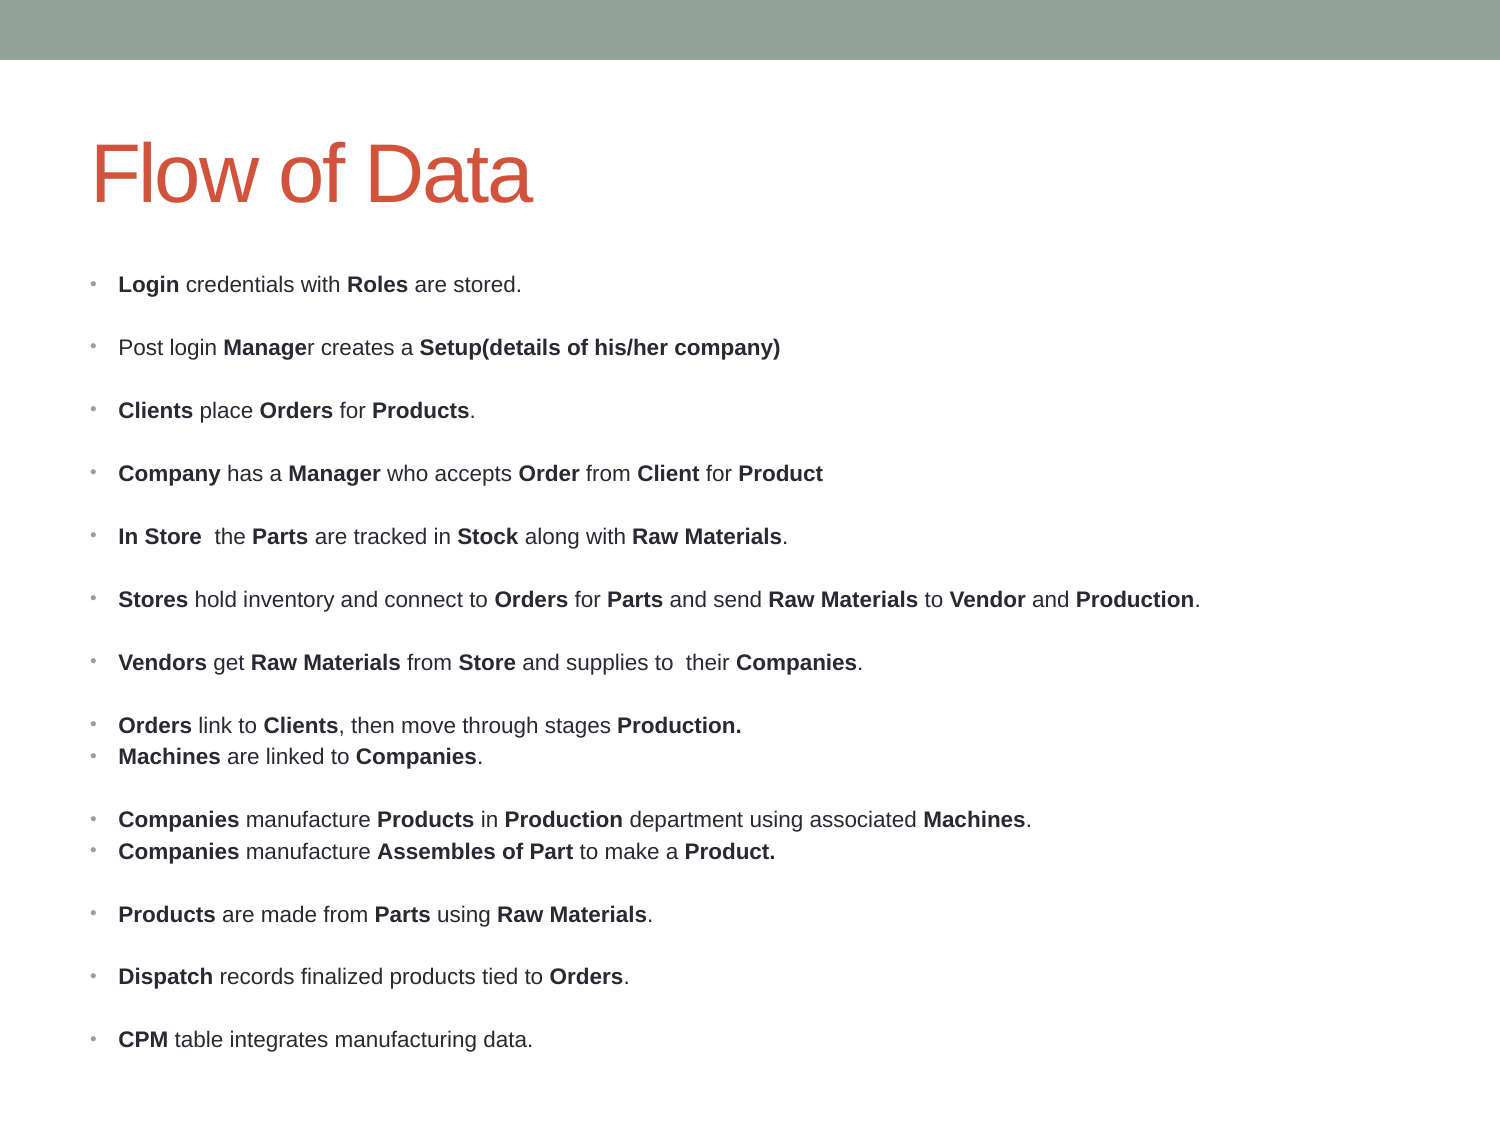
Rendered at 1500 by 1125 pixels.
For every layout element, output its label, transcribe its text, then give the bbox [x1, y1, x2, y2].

title Flow of Data [75, 87, 1425, 250]
list Login credentials with Roles are stored. Post login Manager creates a Setup(details of his/her company) Clients place Orders for Products. Company has a Manager who accepts Order from Client for Product In Store the Parts are tracked in Stock along with Raw Materials. Stores hold inventory and connect to Orders for Parts and send Raw Materials to Vendor and Production. Vendors get Raw Materials from Store and supplies to their Companies. Orders link to Clients, then move through stages Production. Machines are linked to Companies. Companies manufacture Products in Production department using associated Machines. Companies manufacture Assembles of Part to make a Product. Products are made from Parts using Raw Materials. Dispatch records finalized products tied to Orders. CPM table integrates manufacturing data. [75, 262, 1425, 1063]
